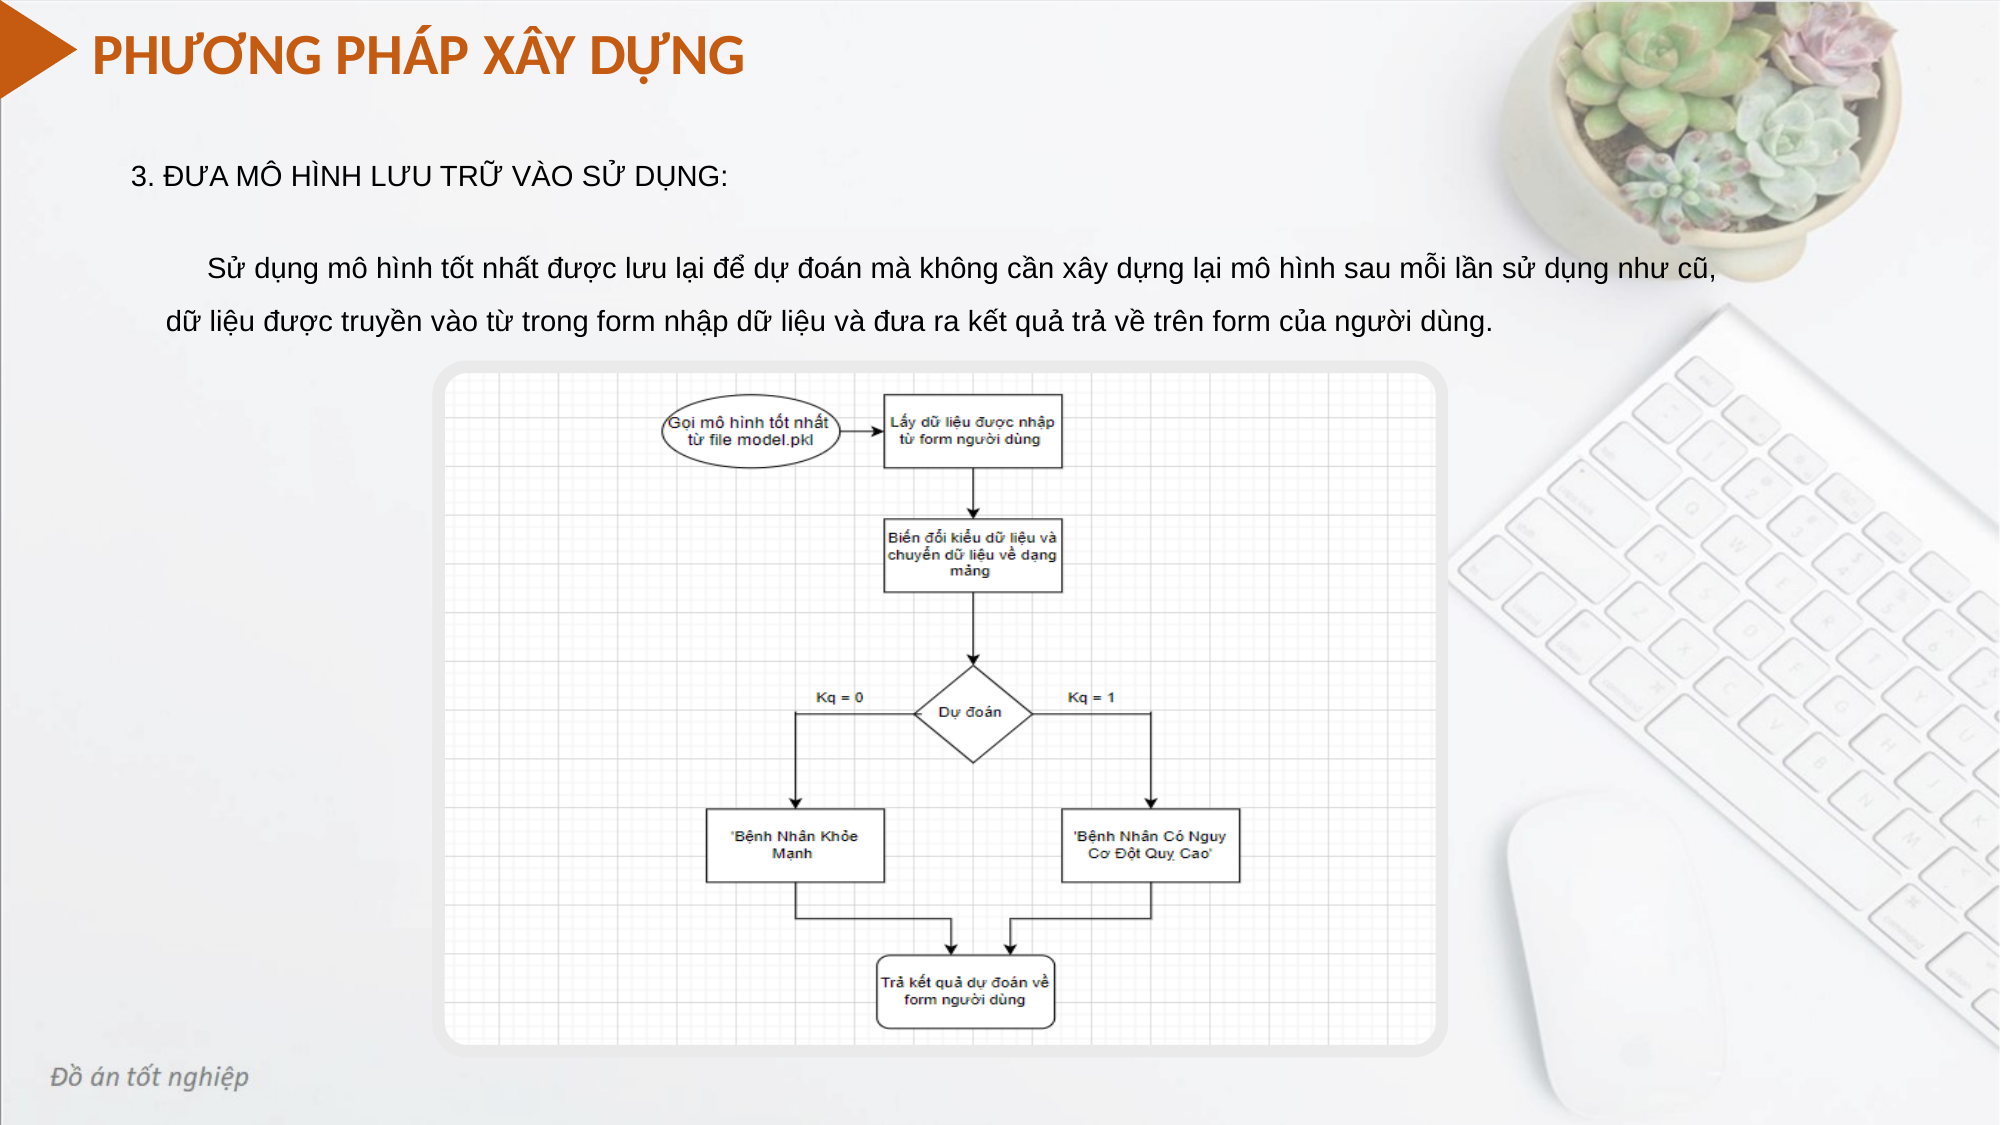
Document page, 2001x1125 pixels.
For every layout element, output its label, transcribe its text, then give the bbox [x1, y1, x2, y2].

text_box Sử dụng mô hình tốt nhất được lưu lại để dự đoán mà không cần xây dựng lại mô hình sau mỗi lần sử dụng như cũ, dữ liệu được truyền vào từ trong form nhập dữ liệu và đưa ra kết quả trả về trên form của người dùng. [151, 224, 1743, 380]
text_box 3. ĐƯA MÔ HÌNH LƯU TRỮ VÀO SỬ DỤNG: [115, 149, 744, 200]
text_box PHƯƠNG PHÁP XÂY DỰNG [77, 9, 788, 94]
picture [0, 0, 2001, 1125]
text_box [0, 0, 77, 100]
